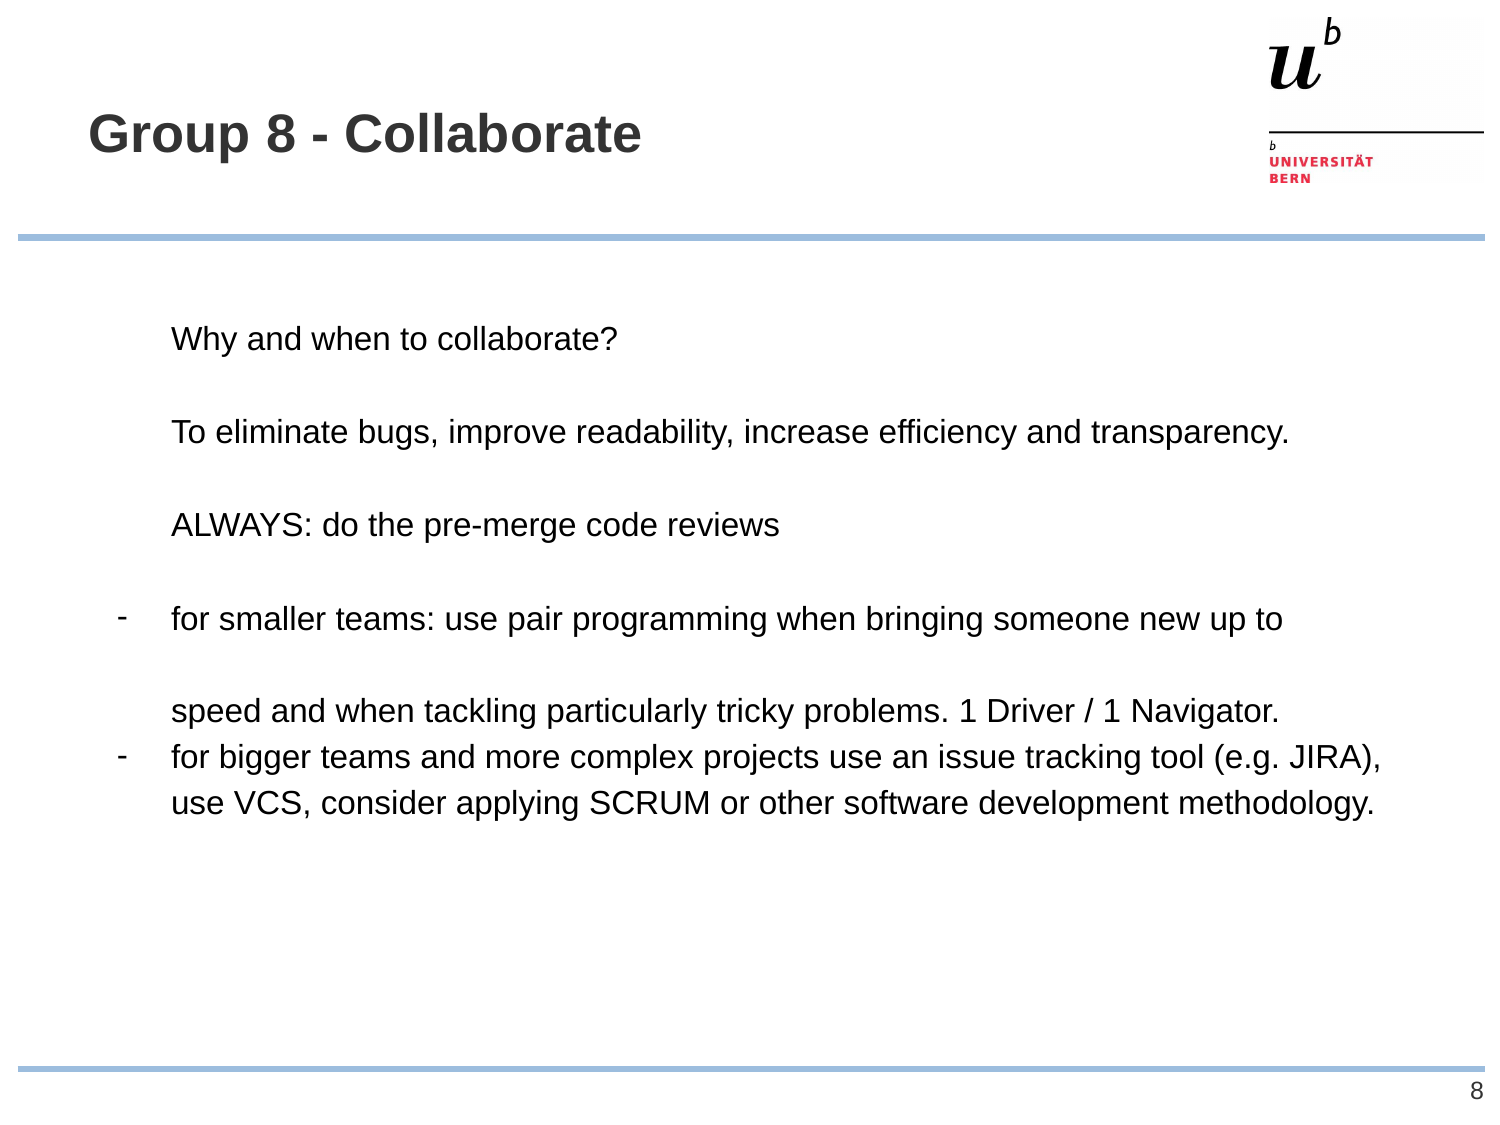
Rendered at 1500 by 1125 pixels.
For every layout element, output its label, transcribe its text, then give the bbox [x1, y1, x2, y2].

slide_number ‹#› [1463, 1074, 1485, 1125]
text_box Why and when to collaborate? To eliminate bugs, improve readability, increase efficiency and transparency. ALWAYS: do the pre-merge code reviews for smaller teams: use pair programming when bringing someone new up to speed and when tackling particularly tricky problems. 1 Driver / 1 Navigator. for bigger teams and more complex projects use an issue tracking tool (e.g. JIRA), use VCS, consider applying SCRUM or other software development methodology. [88, 212, 1393, 1125]
picture [1269, 17, 1484, 183]
title Group 8 - Collaborate [88, 106, 1175, 212]
